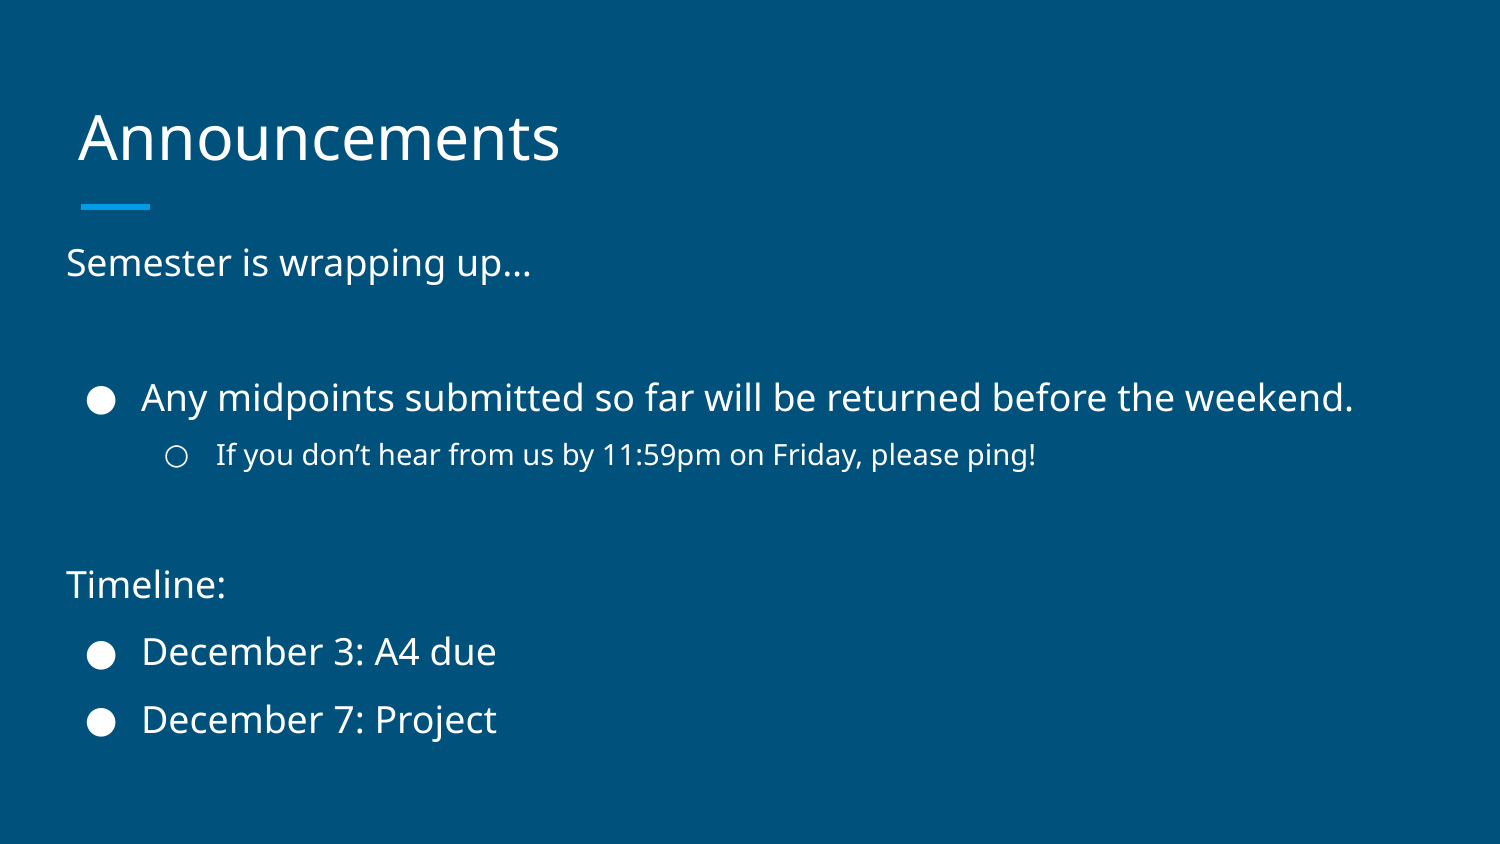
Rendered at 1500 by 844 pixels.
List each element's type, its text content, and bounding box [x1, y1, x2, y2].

list Semester is wrapping up… Any midpoints submitted so far will be returned before the weekend. If you don’t hear from us by 11:59pm on Friday, please ping! Timeline: December 3: A4 due December 7: Project [51, 200, 1449, 809]
title Announcements [63, 75, 1437, 188]
